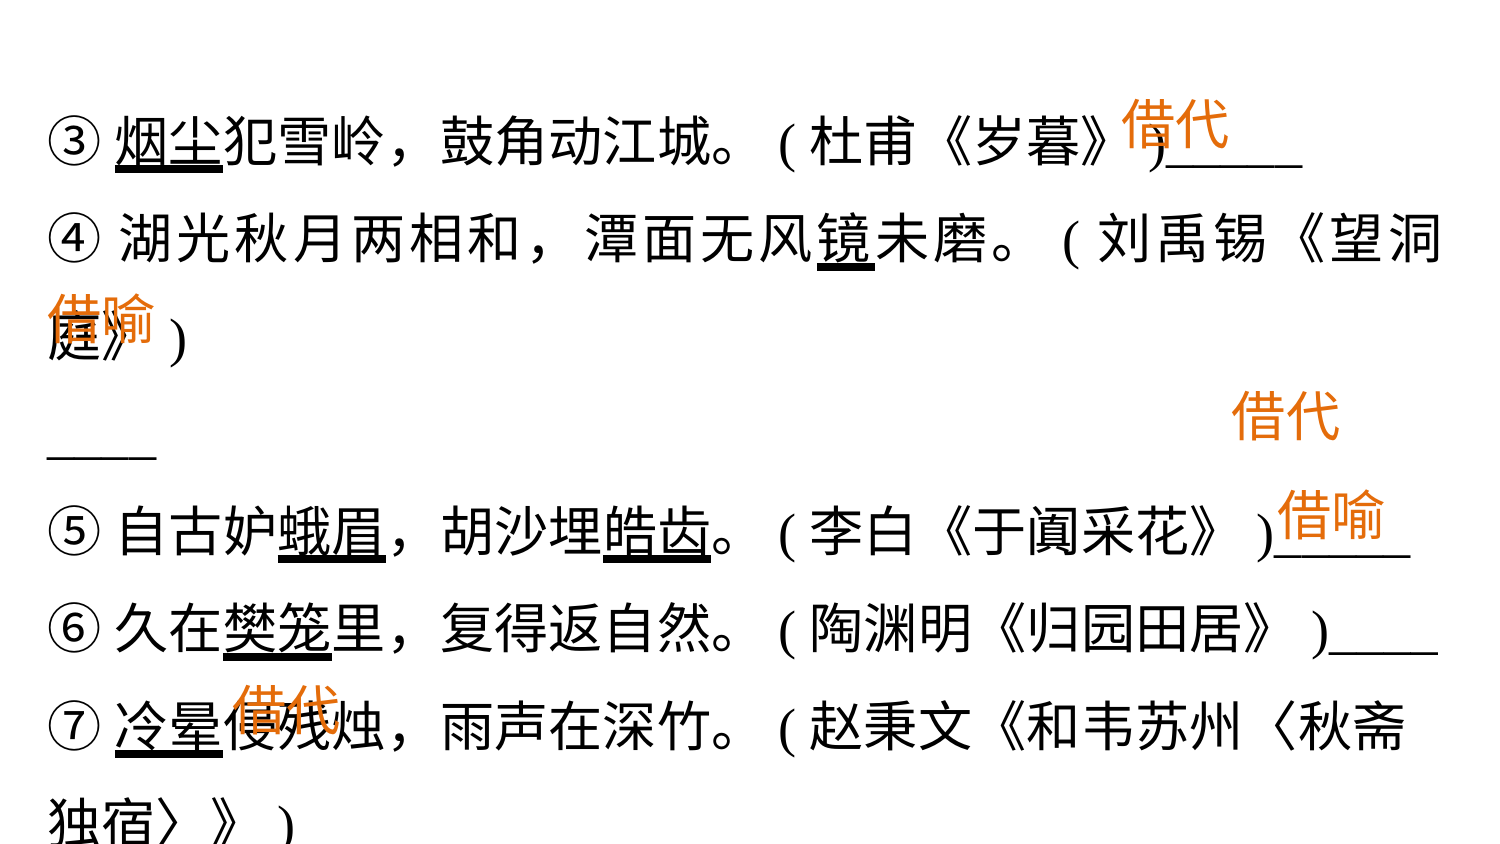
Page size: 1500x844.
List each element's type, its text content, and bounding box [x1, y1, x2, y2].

text_box 借喻 [32, 277, 171, 358]
text_box 借代 [217, 669, 356, 749]
text_box ③烟尘犯雪岭，鼓角动江城。(杜甫《岁暮》)_____ ④湖光秋月两相和，潭面无风镜未磨。(刘禹锡《望洞庭》) ____ ⑤自古妒蛾眉，胡沙埋皓齿。(李白《于阗采花》)_____ ⑥久在樊笼里，复得返自然。(陶渊明《归园田居》)____ ⑦冷晕侵残烛，雨声在深竹。(赵秉文《和韦苏州〈秋斋独宿〉》)____ [32, 67, 1458, 844]
text_box 借代 [1106, 83, 1245, 163]
text_box 借喻 [1262, 473, 1401, 554]
text_box 借代 [1217, 374, 1356, 455]
